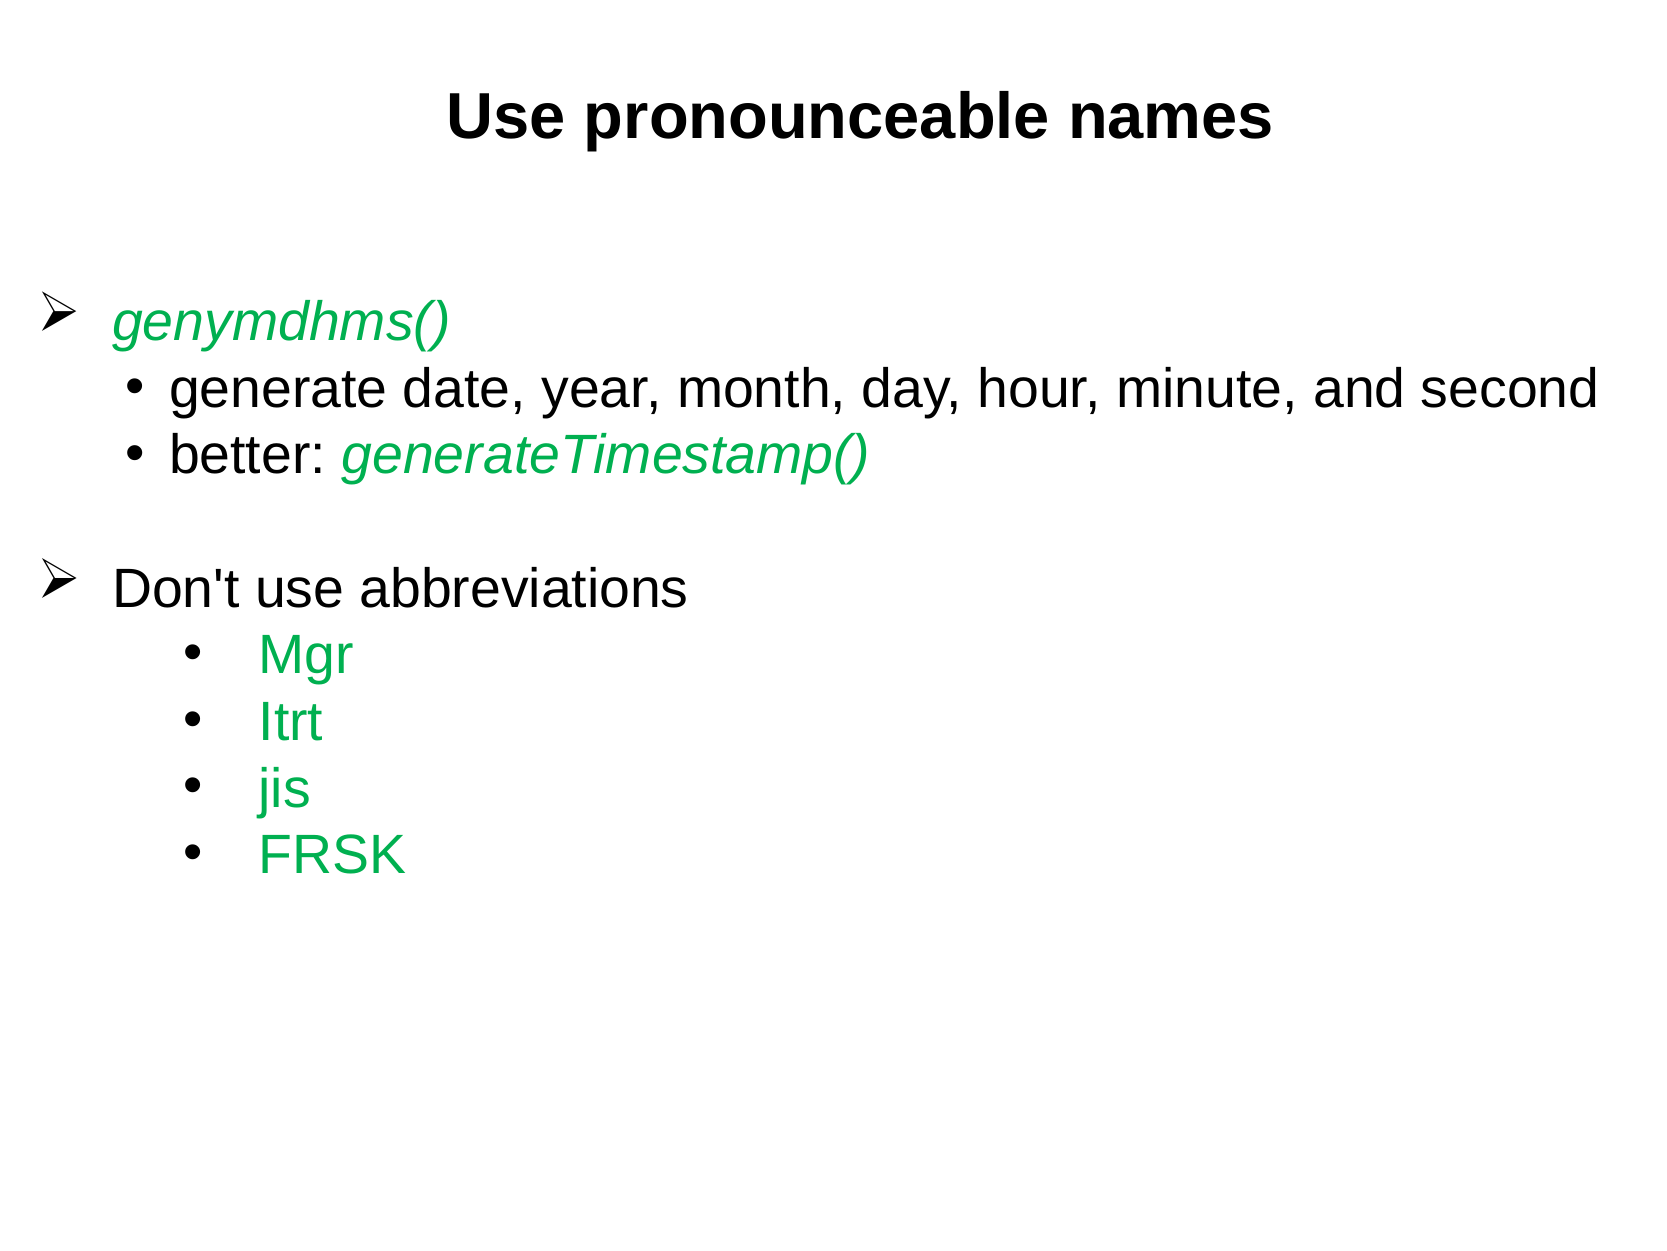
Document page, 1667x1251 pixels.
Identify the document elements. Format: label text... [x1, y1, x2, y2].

title Use pronounceable names [153, 51, 1569, 198]
list genymdhms() generate date, year, month, day, hour, minute, and second better: generateTimestamp() Don't use abbreviations Mgr Itrt jis FRSK [31, 278, 1623, 1140]
